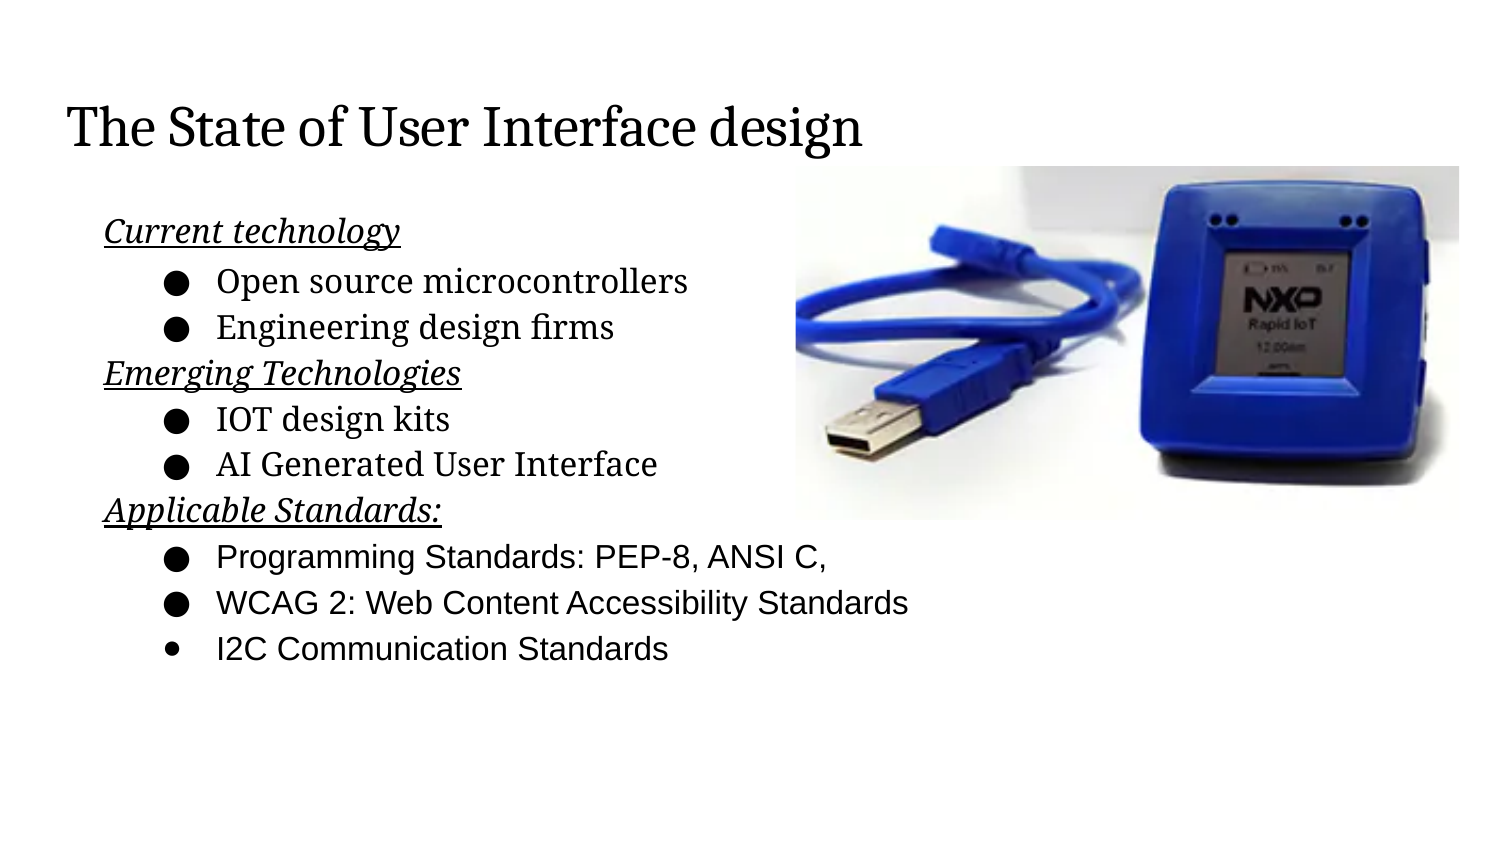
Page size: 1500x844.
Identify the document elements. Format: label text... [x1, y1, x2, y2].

title The State of User Interface design [51, 72, 1449, 167]
picture [795, 166, 1460, 520]
list Current technology Open source microcontrollers Engineering design firms Emerging Technologies IOT design kits AI Generated User Interface Applicable Standards: Programming Standards: PEP-8, ANSI C, WCAG 2: Web Content Accessibility Standards I2C Communication Standards [51, 189, 1449, 844]
